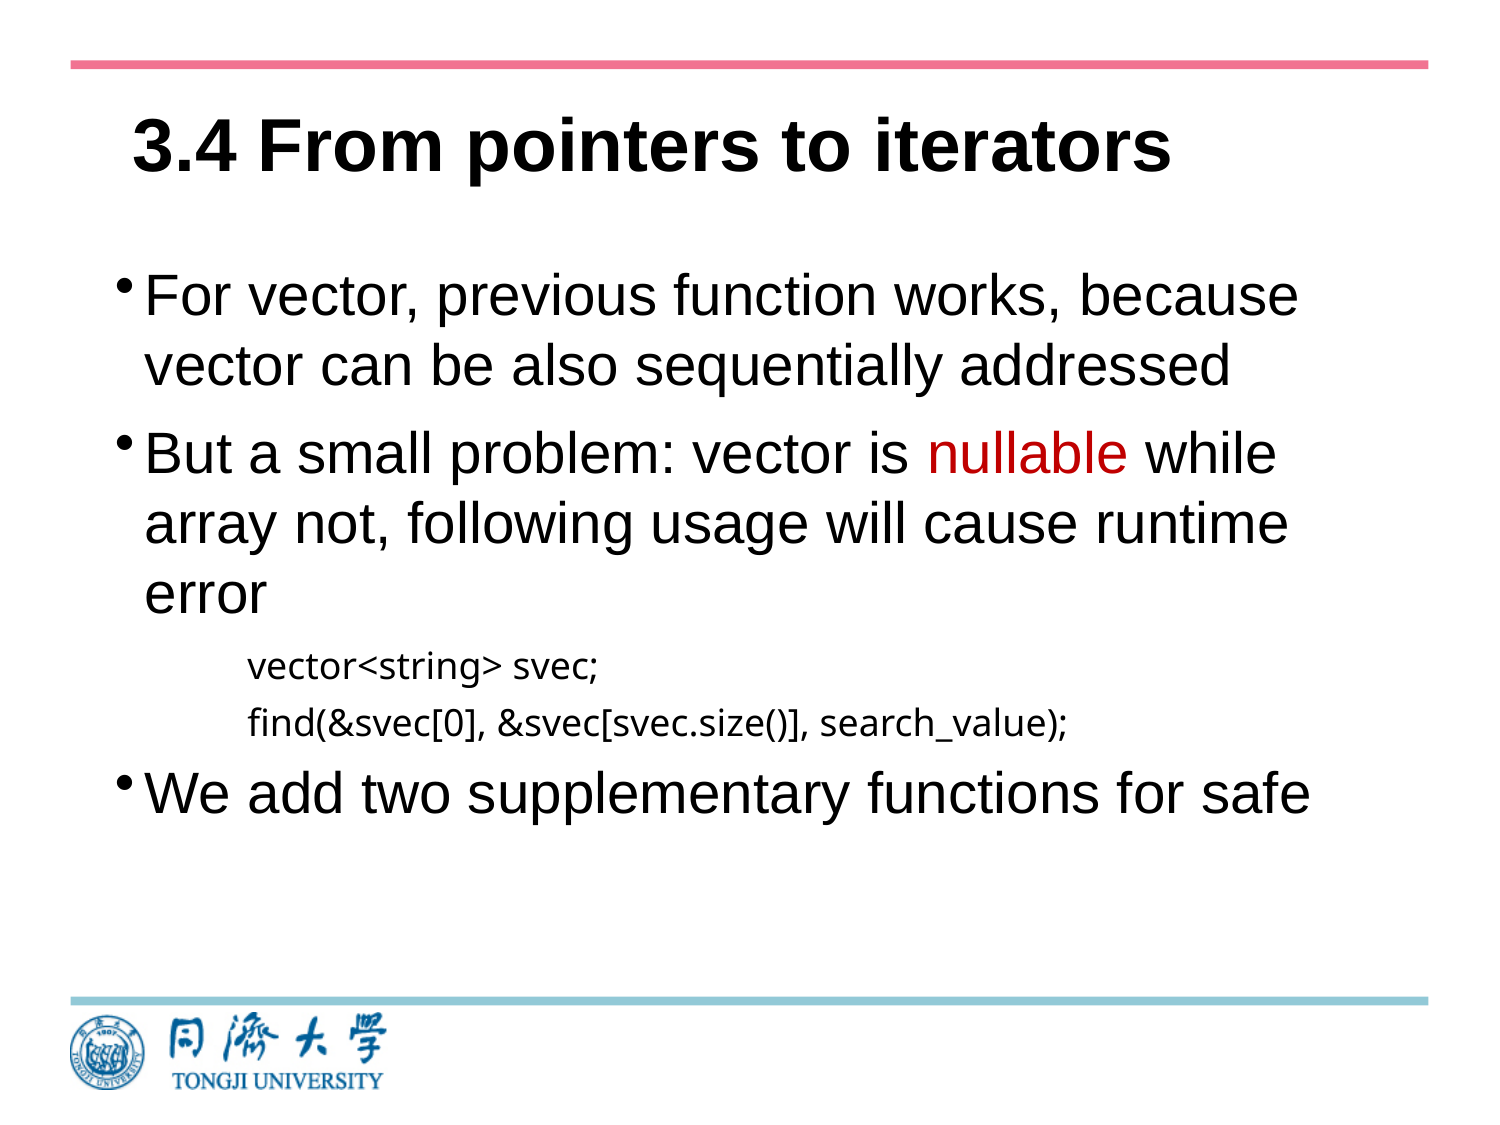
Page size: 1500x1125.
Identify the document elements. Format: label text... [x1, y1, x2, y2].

picture [70, 1012, 388, 1090]
list For vector, previous function works, because vector can be also sequentially addressed But a small problem: vector is nullable while array not, following usage will cause runtime error vector<string> svec; find(&svec[0], &svec[svec.size()], search_value); We add two supplementary functions for safe [100, 249, 1426, 988]
title 3.4 From pointers to iterators [117, 107, 1430, 274]
